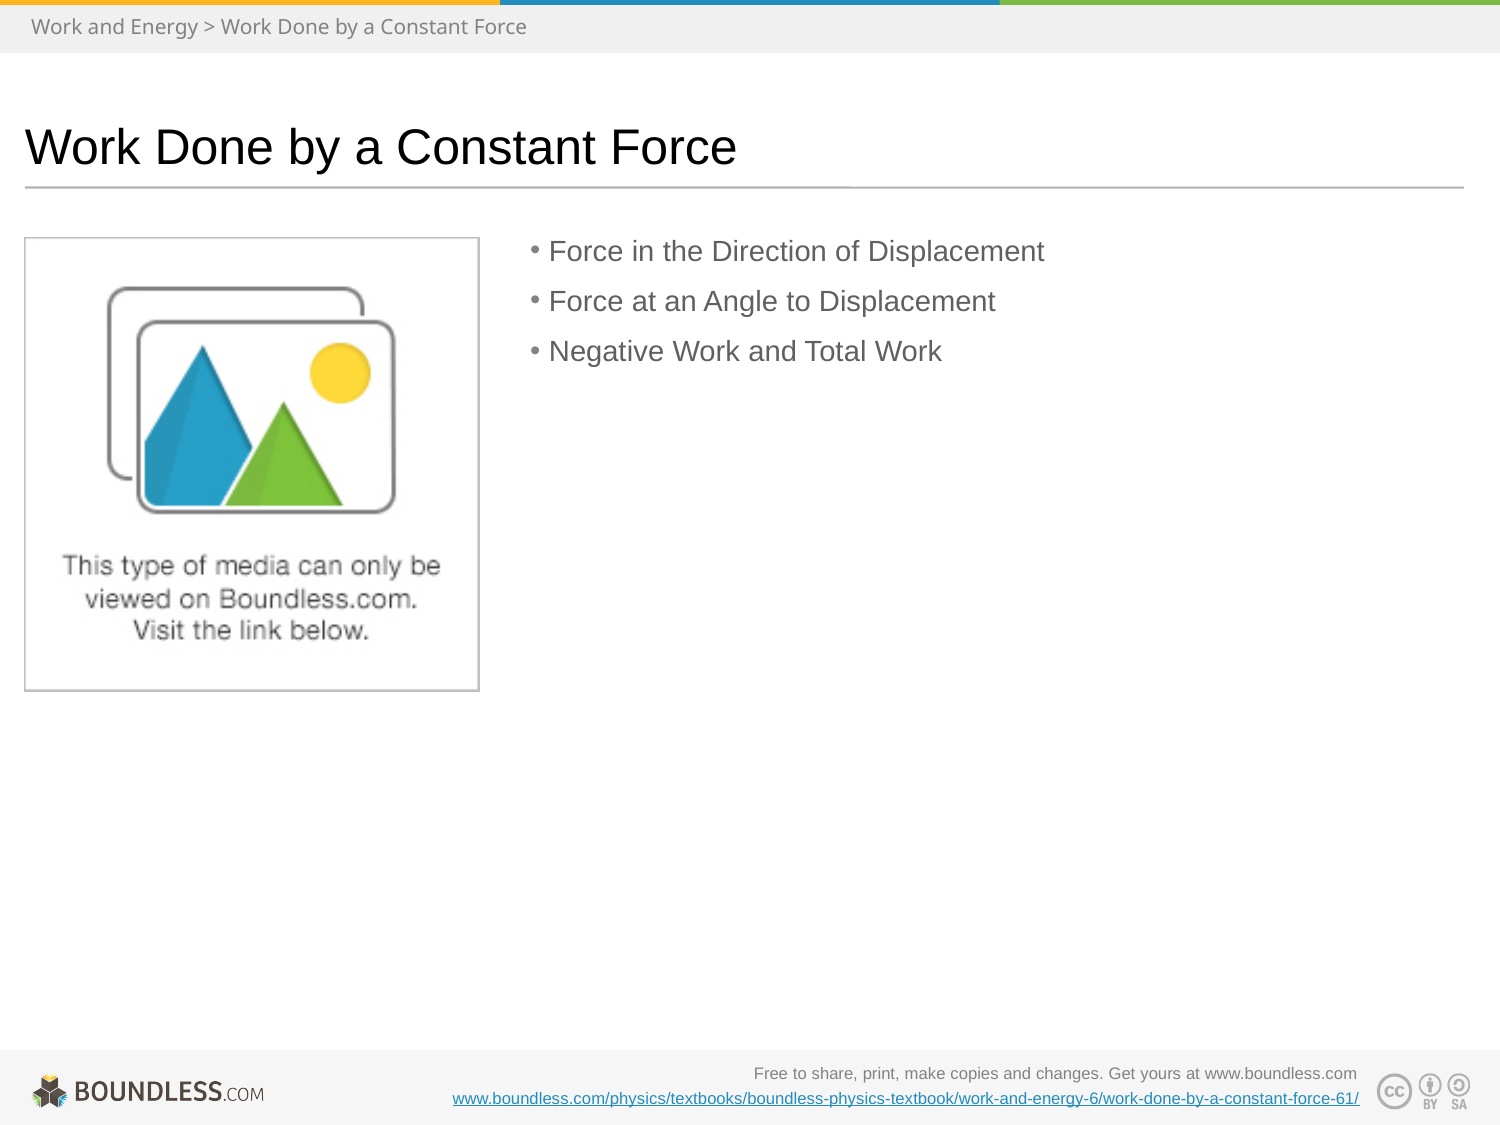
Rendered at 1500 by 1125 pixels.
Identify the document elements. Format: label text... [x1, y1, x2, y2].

text_box Work and Energy > Work Done by a Constant Force [31, 13, 1475, 38]
list Force in the Direction of Displacement Force at an Angle to Displacement Negative Work and Total Work [530, 224, 1460, 1013]
picture [1372, 1070, 1476, 1113]
text_box [0, 1050, 1500, 1125]
picture [24, 237, 480, 692]
picture [30, 1072, 265, 1109]
text_box Free to share, print, make copies and changes. Get yours at www.boundless.com [649, 1062, 1359, 1087]
text_box [0, 2, 1500, 54]
title Work Done by a Constant Force [24, 62, 1450, 175]
text_box www.boundless.com/physics/textbooks/boundless-physics-textbook/work-and-energy-6/work-done-by-a-constant-force-61/ [274, 1087, 1361, 1125]
